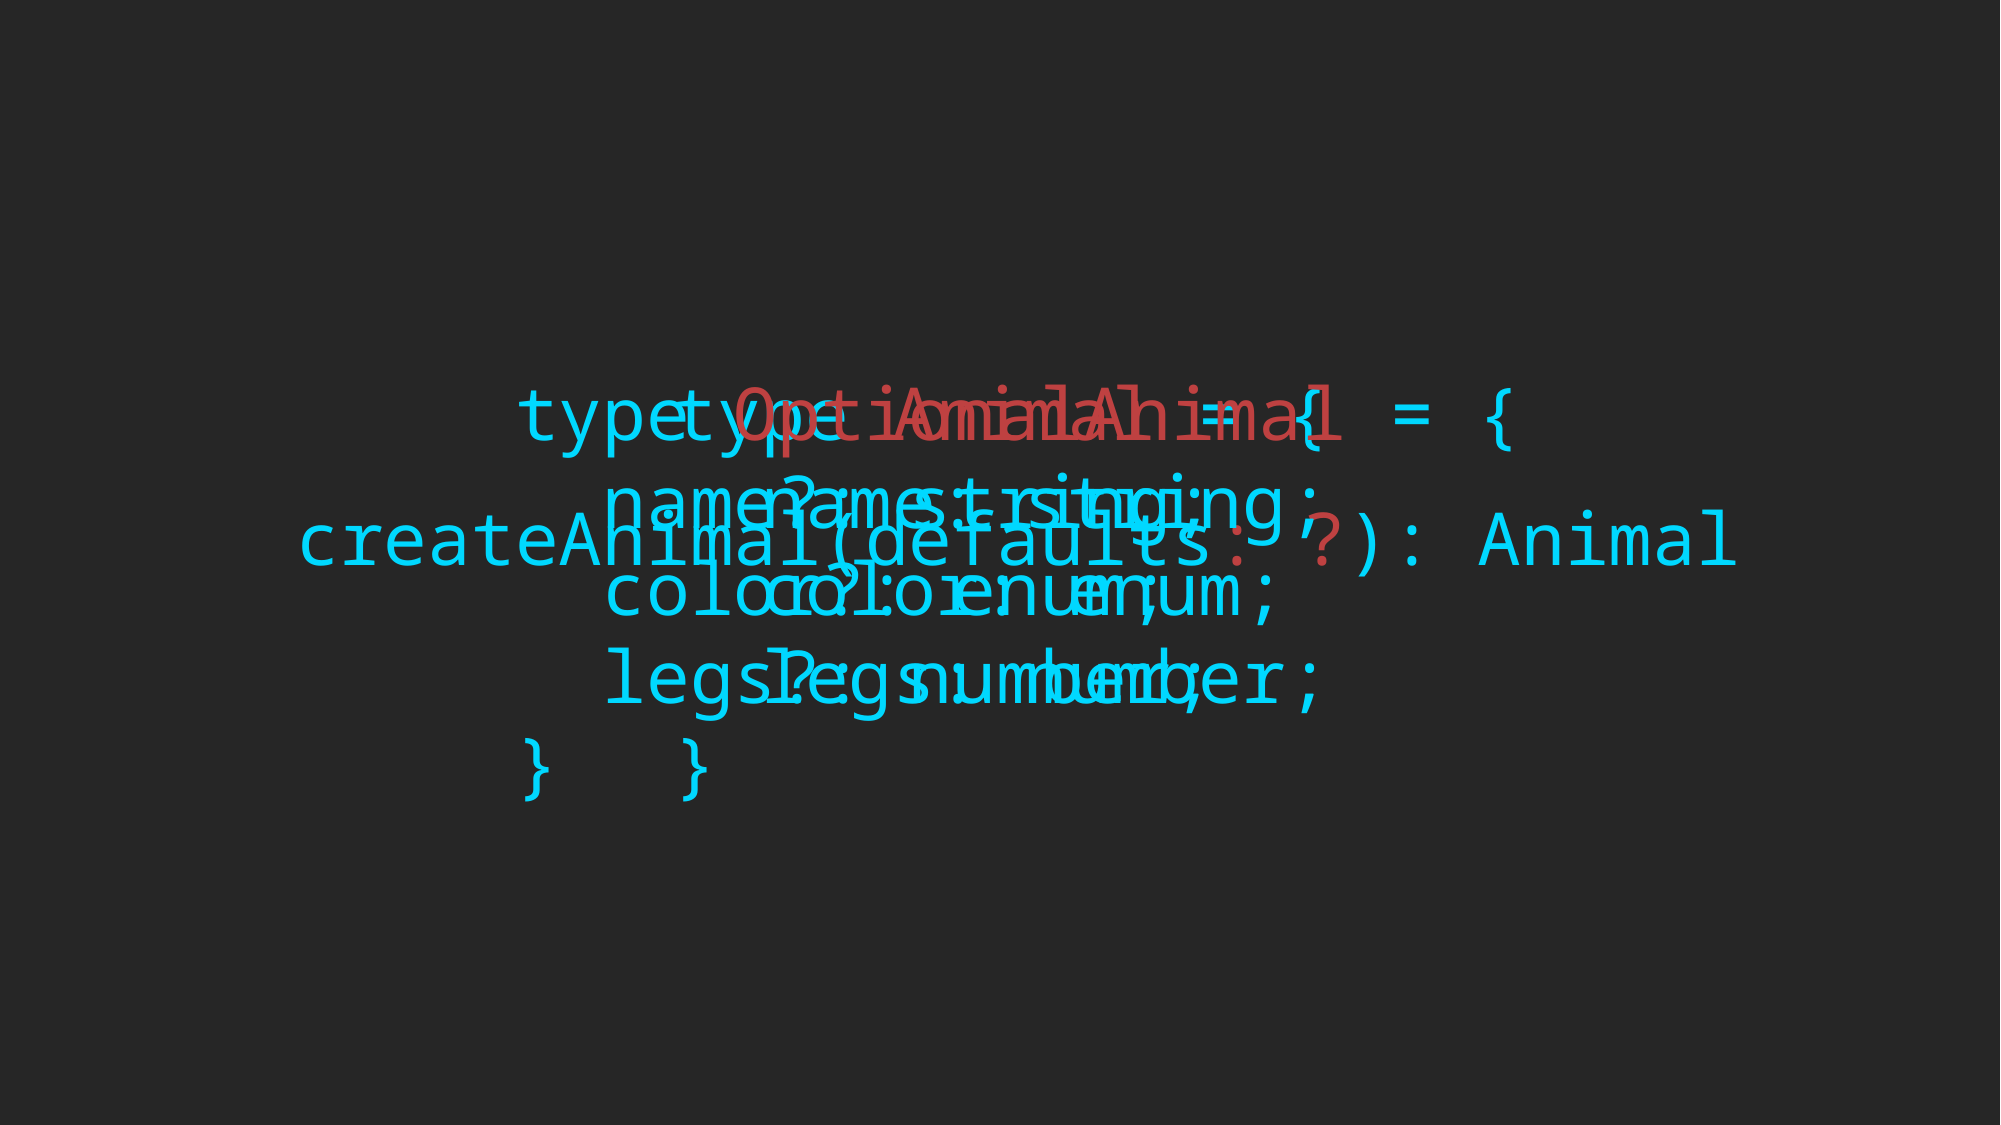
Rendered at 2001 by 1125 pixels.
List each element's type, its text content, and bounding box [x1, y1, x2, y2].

text_box type OptionalAnimal = { name?: string; color?: enum; legs?: number; } [500, 360, 1536, 813]
text_box createAnimal(defaults: ?): Animal [281, 485, 500, 588]
text_box createAnimal(defaults: ?): Animal [1536, 485, 1755, 588]
